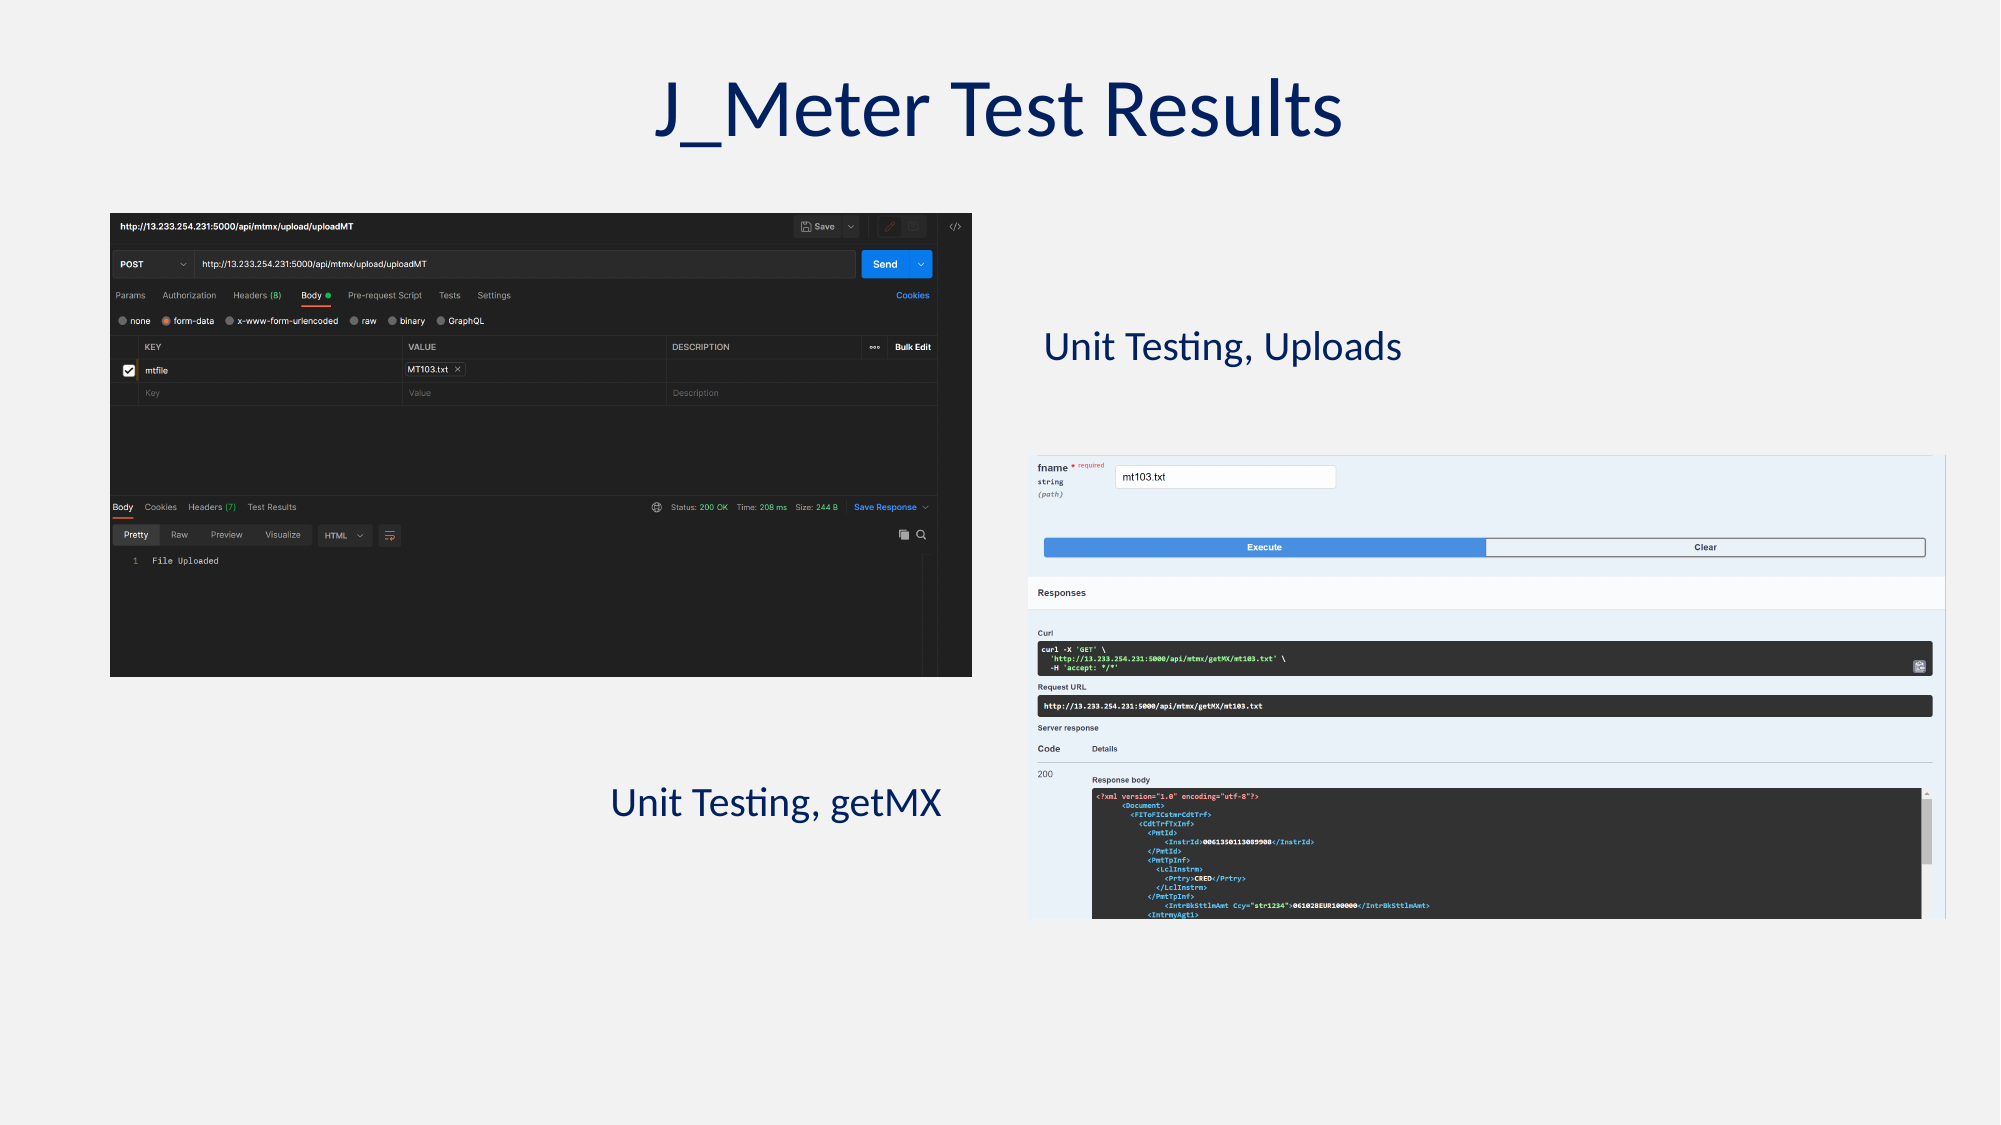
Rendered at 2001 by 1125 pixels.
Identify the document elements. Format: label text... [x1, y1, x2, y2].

picture [110, 213, 972, 677]
text_box Unit Testing, getMX [595, 766, 1028, 832]
text_box J_Meter Test Results [639, 45, 1361, 161]
picture [1028, 455, 1946, 919]
text_box Unit Testing, Uploads [1028, 311, 1542, 377]
